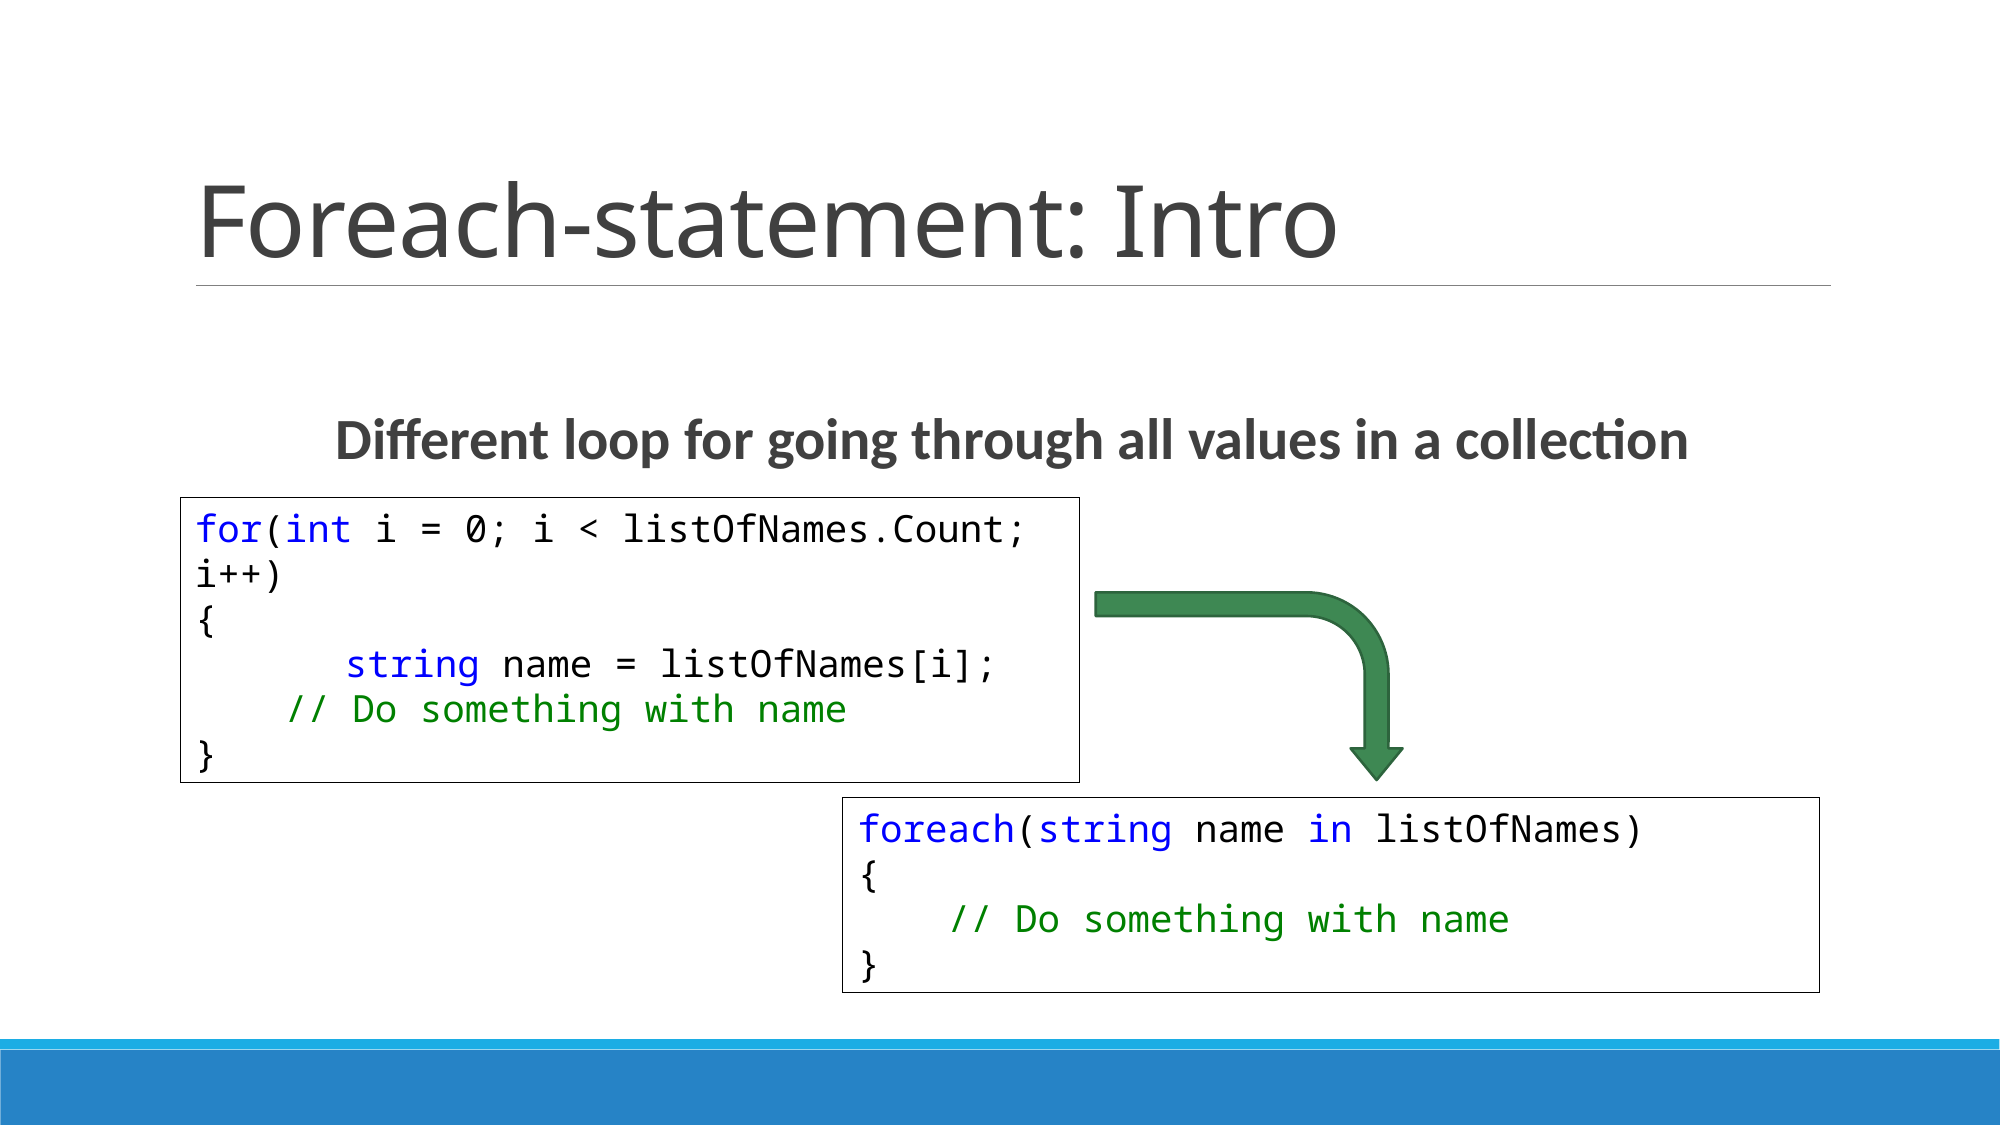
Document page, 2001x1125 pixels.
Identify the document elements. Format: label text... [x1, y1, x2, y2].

title Foreach-statement: Intro [180, 47, 1830, 285]
text_box [1094, 591, 1404, 782]
list Different loop for going through all values in a collection [180, 302, 1830, 963]
text_box foreach(string name in listOfNames) { // Do something with name } [842, 797, 1820, 993]
text_box for(int i = 0; i < listOfNames.Count; i++) { string name = listOfNames[i]; // Do something with name } [180, 497, 1080, 783]
